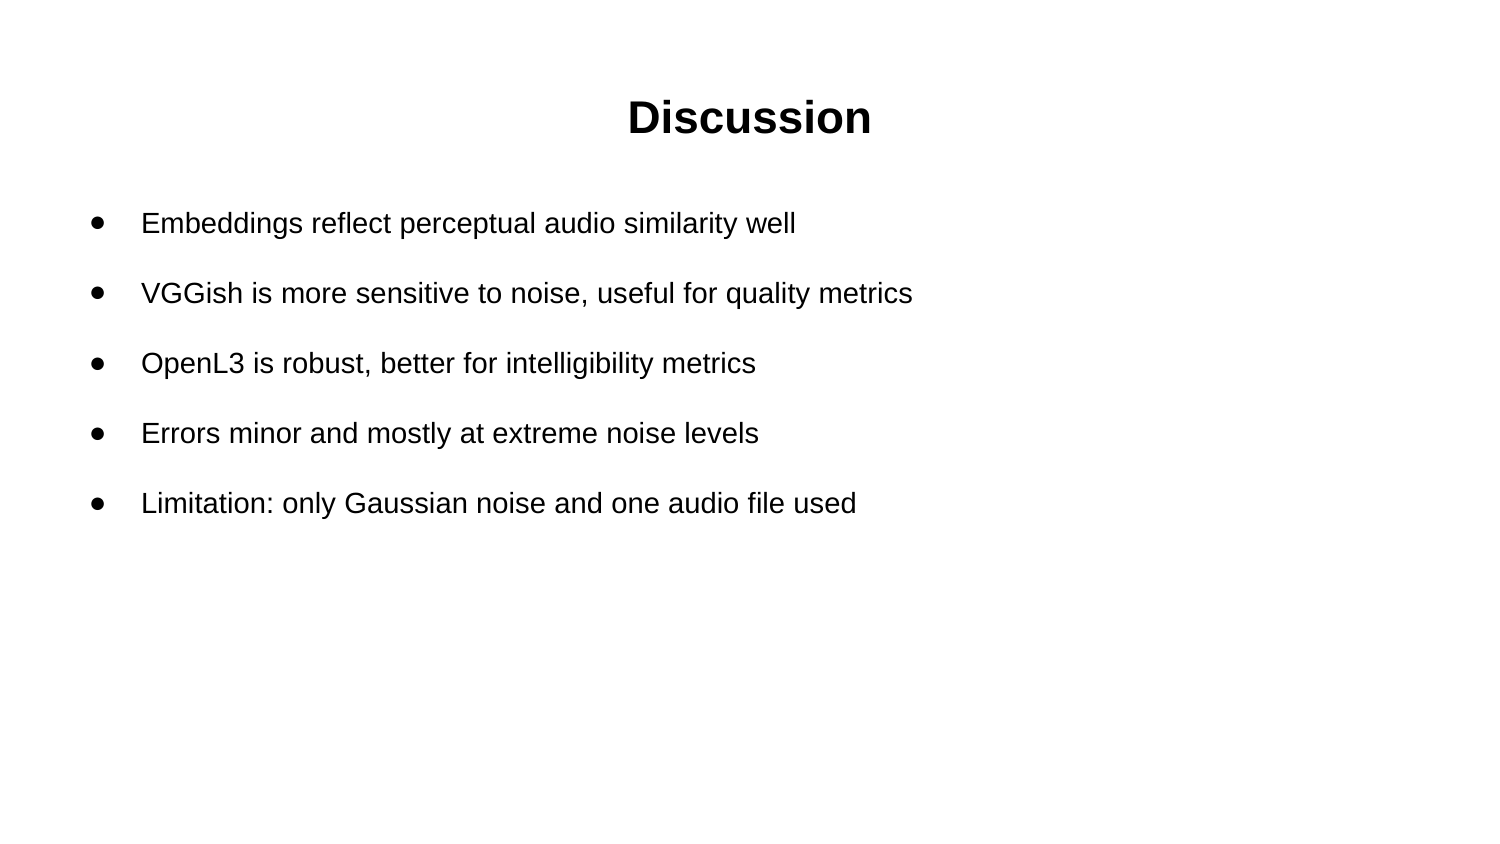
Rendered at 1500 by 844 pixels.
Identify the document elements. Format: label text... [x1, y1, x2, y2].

title Discussion [51, 72, 1449, 167]
list Embeddings reflect perceptual audio similarity well VGGish is more sensitive to noise, useful for quality metrics OpenL3 is robust, better for intelligibility metrics Errors minor and mostly at extreme noise levels Limitation: only Gaussian noise and one audio file used [51, 189, 1449, 750]
